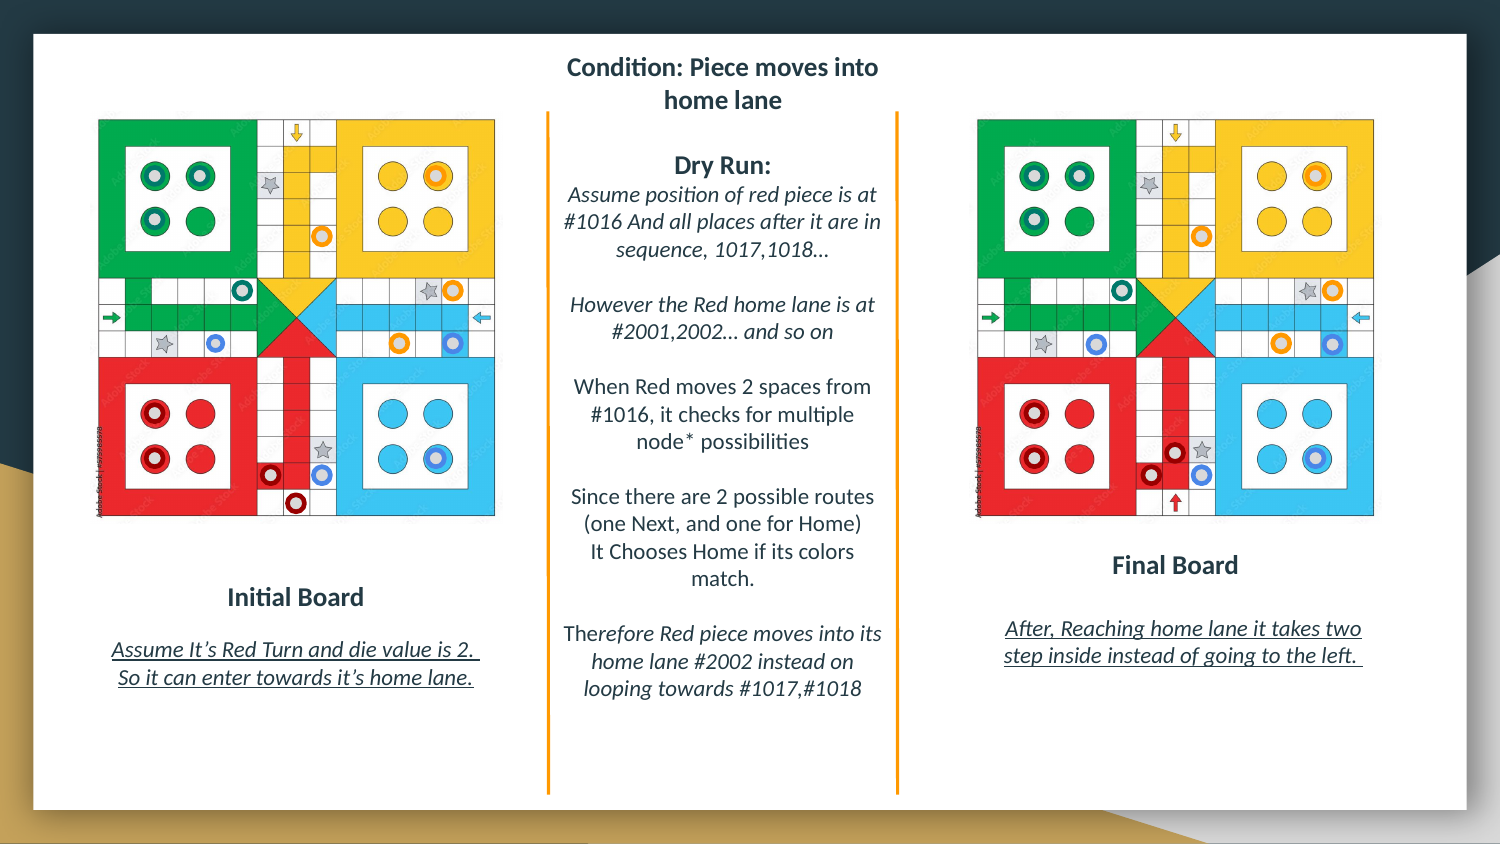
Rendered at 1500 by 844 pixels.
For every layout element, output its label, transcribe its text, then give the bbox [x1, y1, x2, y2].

picture [89, 111, 503, 524]
text_box After, Reaching home lane it takes two step inside instead of going to the left. [969, 598, 1398, 724]
text_box Initial Board [167, 563, 425, 632]
text_box Condition: Piece moves into home lane Dry Run: Assume position of red piece is at #1016 And all places after it are in sequence, 1017,1018… However the Red home lane is at #2001,2002… and so on When Red moves 2 spaces from #1016, it checks for multiple node* possibilities Since there are 2 possible routes (one Next, and one for Home) It Chooses Home if its colors match. Therefore Red piece moves into its home lane #2002 instead on looping towards #1017,#1018 [547, 34, 899, 802]
picture [969, 111, 1382, 524]
text_box Final Board [1047, 532, 1304, 598]
text_box Assume It’s Red Turn and die value is 2. So it can enter towards it’s home lane. [81, 619, 511, 746]
